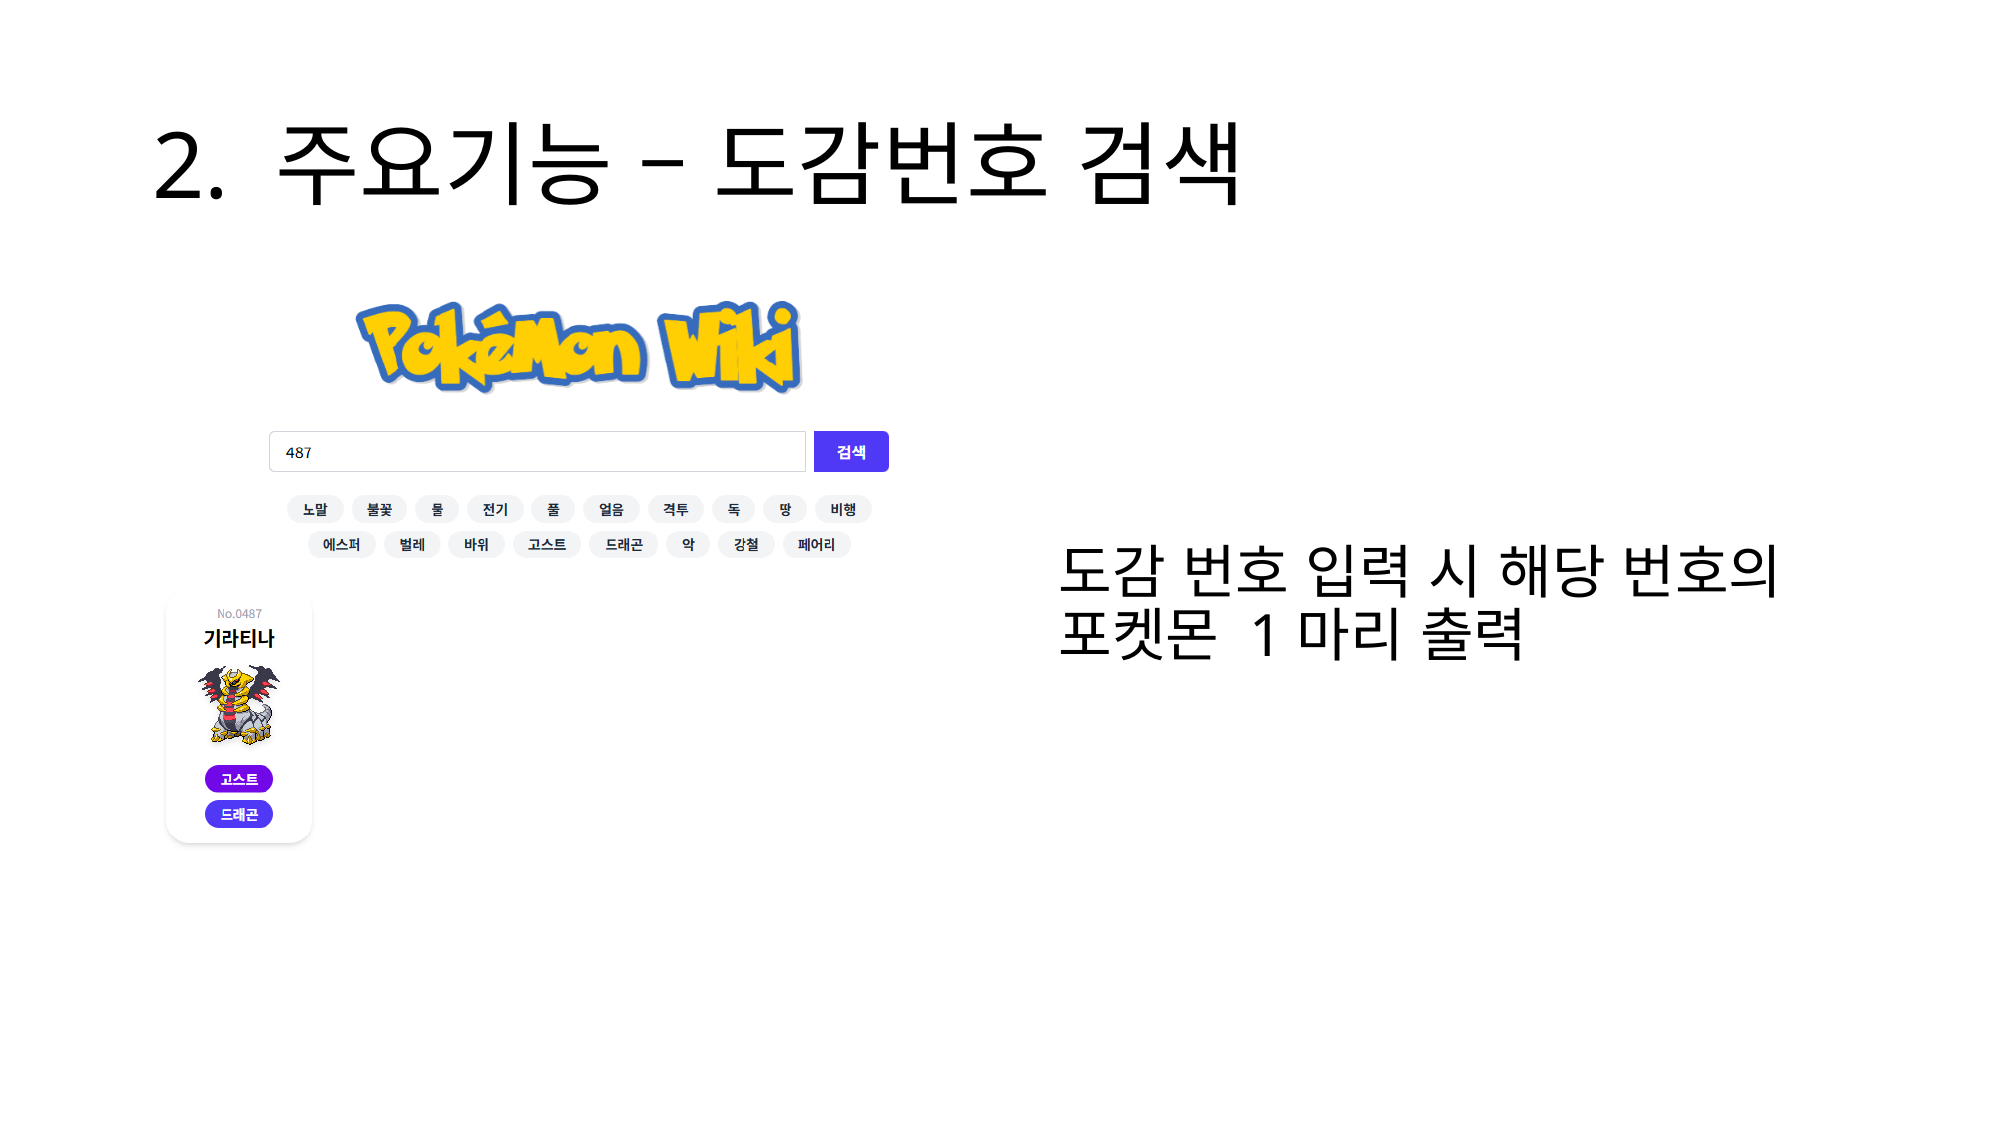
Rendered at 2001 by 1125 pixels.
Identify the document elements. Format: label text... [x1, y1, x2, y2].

picture [137, 277, 1003, 879]
title 2. 주요기능 – 도감번호 검색 [137, 59, 1863, 278]
list 도감 번호 입력 시 해당 번호의 포켓몬 1마리 출력 [1043, 277, 1822, 992]
